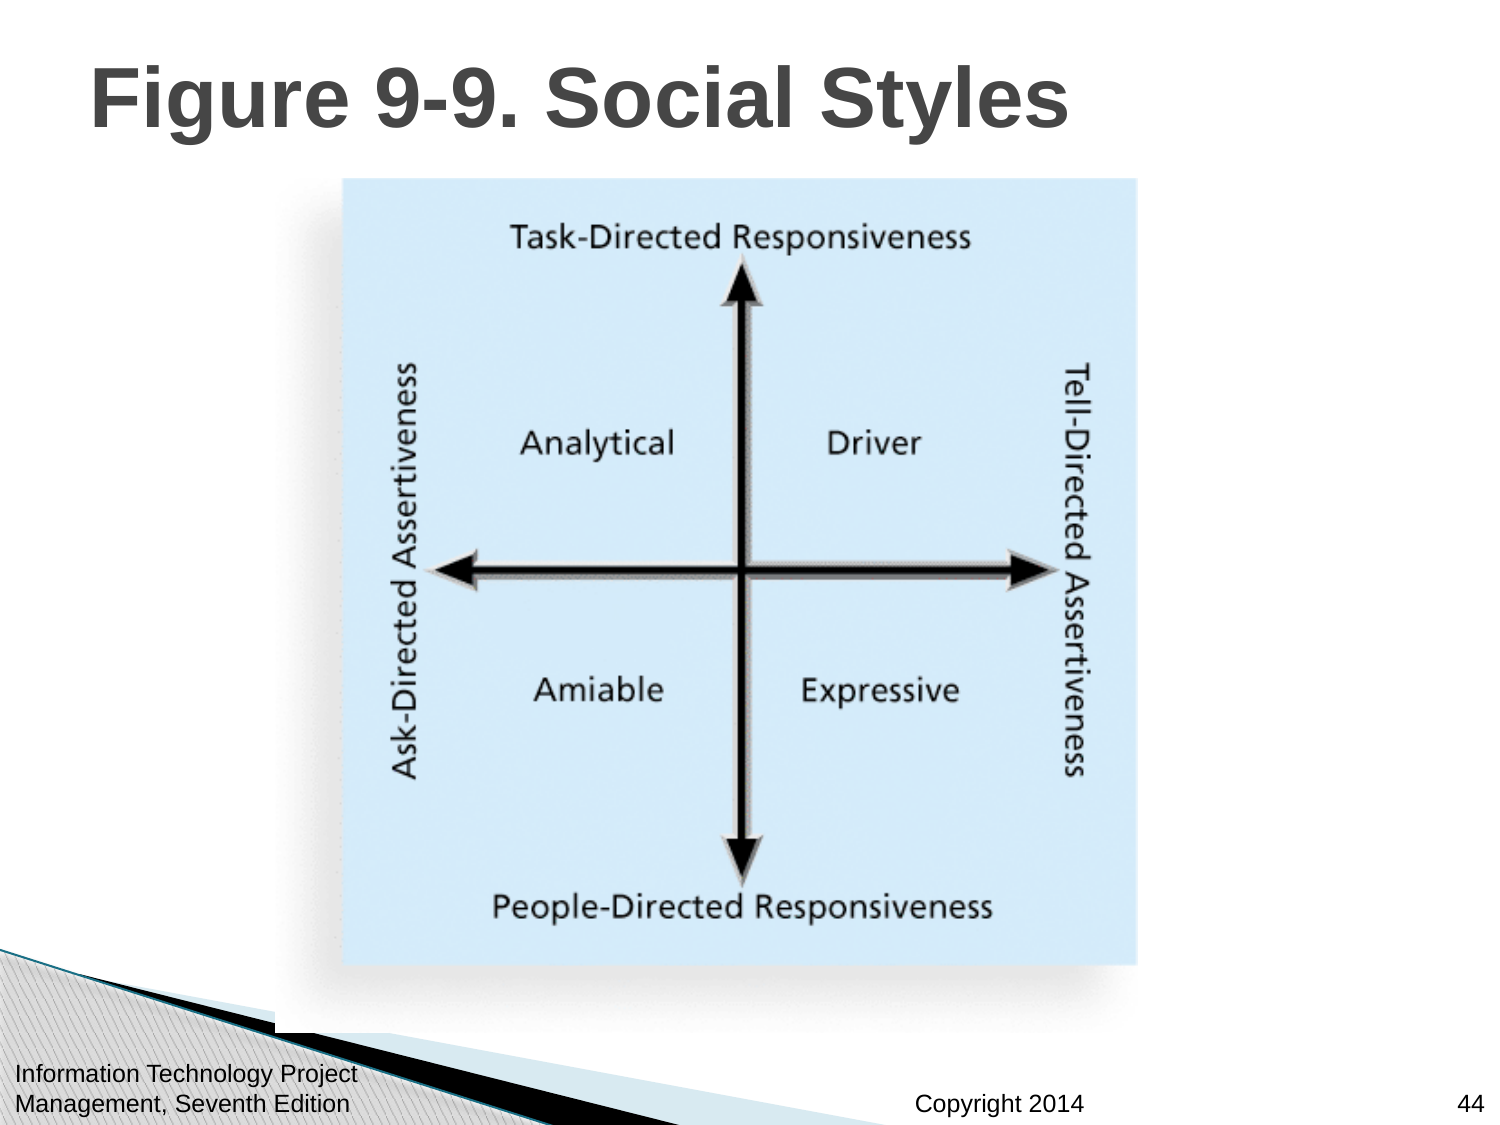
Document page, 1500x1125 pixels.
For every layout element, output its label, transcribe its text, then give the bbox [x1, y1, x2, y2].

slide_number 44 [1408, 1065, 1500, 1125]
title Figure 9-9. Social Styles [75, 0, 1425, 188]
footer Information Technology Project Management, Seventh Edition [0, 1065, 425, 1125]
picture [274, 178, 1138, 1033]
